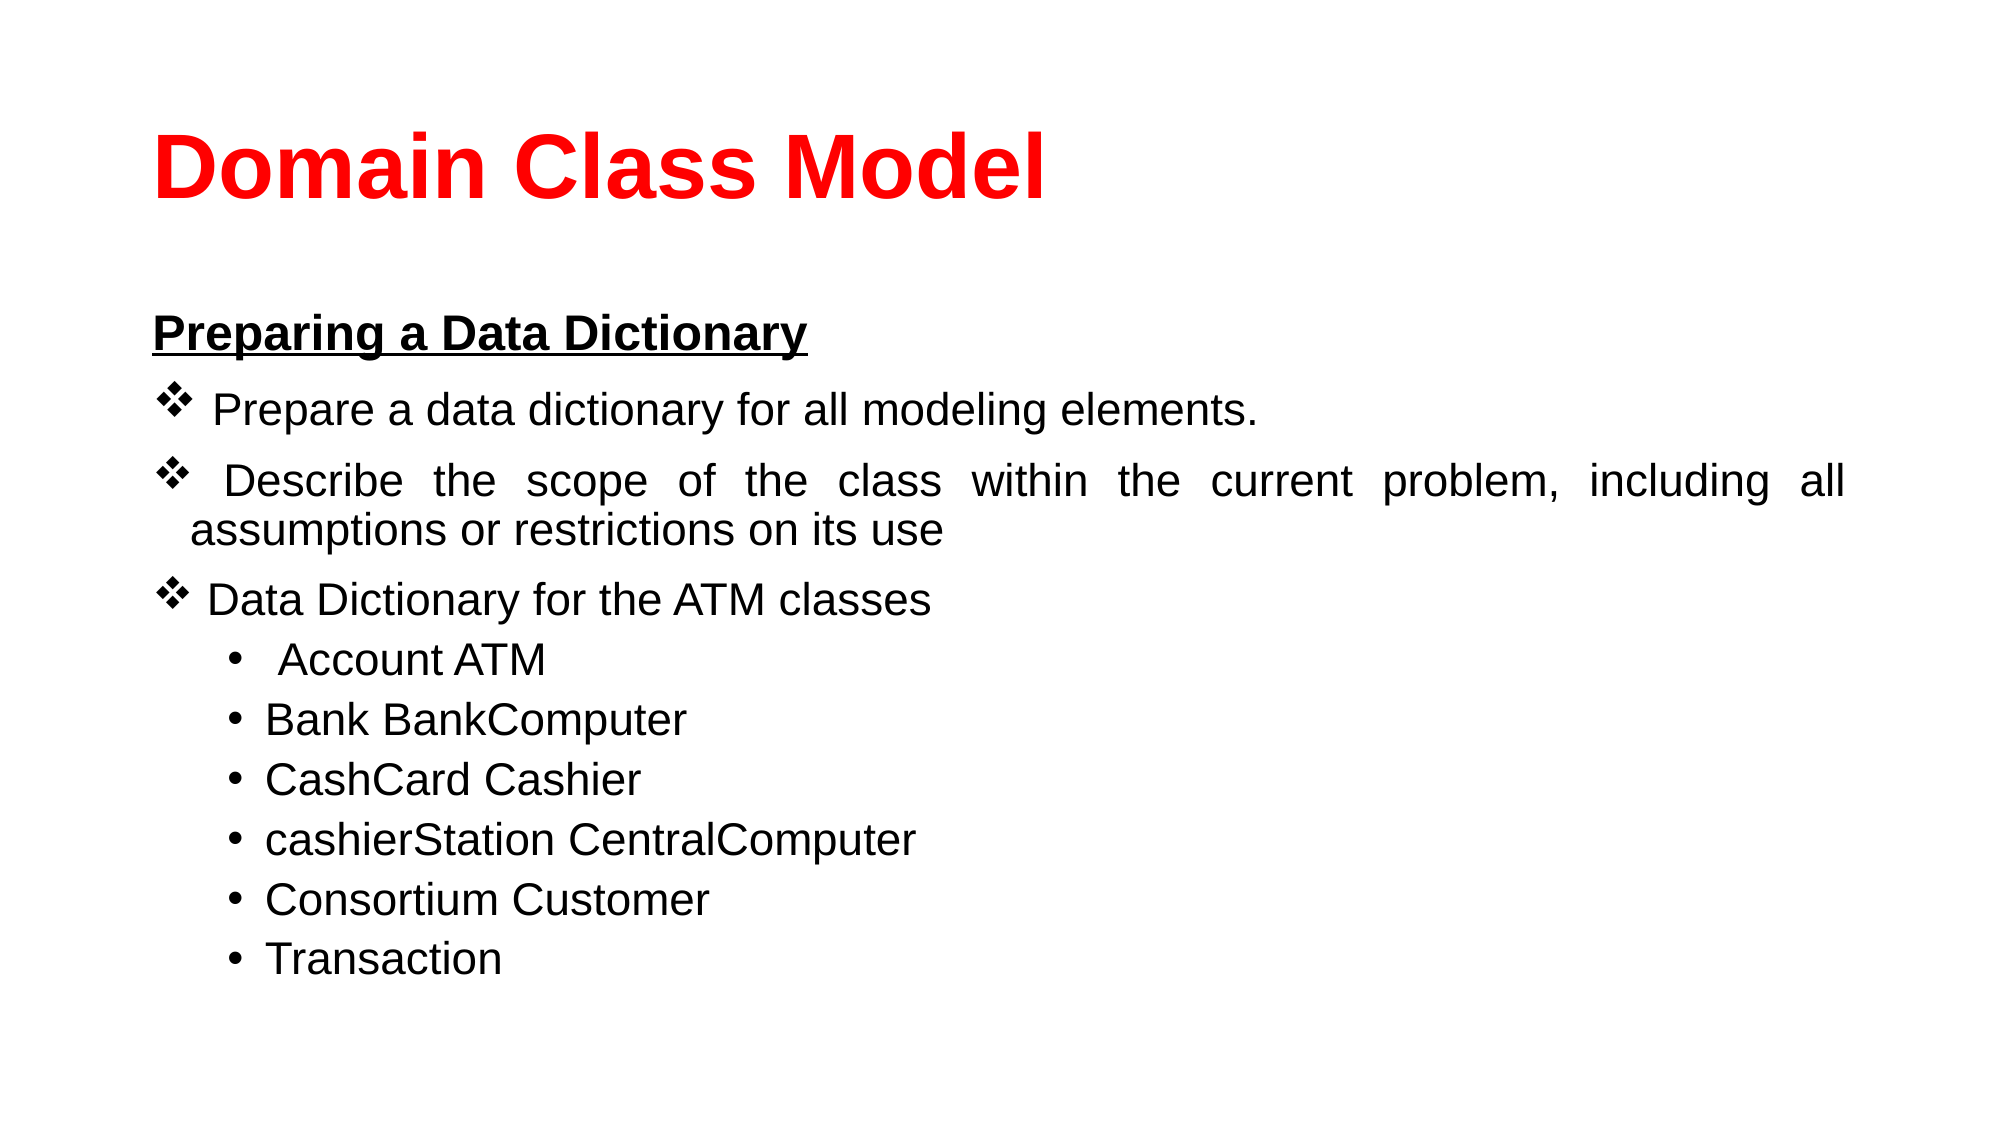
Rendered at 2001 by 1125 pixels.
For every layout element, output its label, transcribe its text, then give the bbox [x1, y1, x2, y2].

list Preparing a Data Dictionary Prepare a data dictionary for all modeling elements. Describe the scope of the class within the current problem, including all assumptions or restrictions on its use Data Dictionary for the ATM classes Account ATM Bank BankComputer CashCard Cashier cashierStation CentralComputer Consortium Customer Transaction [137, 299, 1863, 1044]
title Domain Class Model [137, 59, 1863, 278]
